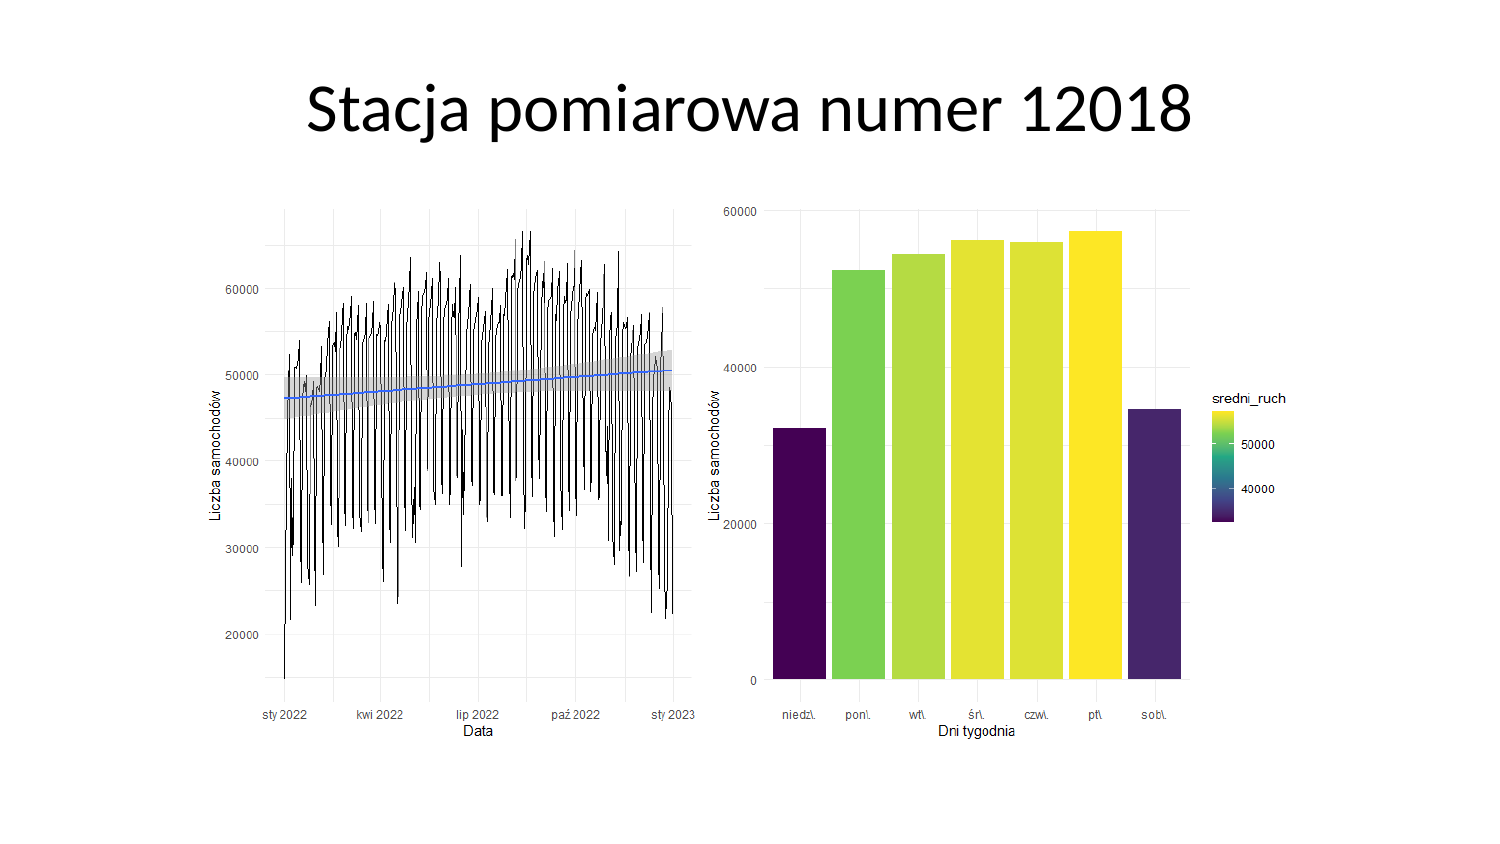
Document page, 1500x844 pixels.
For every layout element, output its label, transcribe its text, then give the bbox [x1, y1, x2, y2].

picture [193, 195, 1307, 753]
title Stacja pomiarowa numer 12018 [75, 33, 1425, 175]
